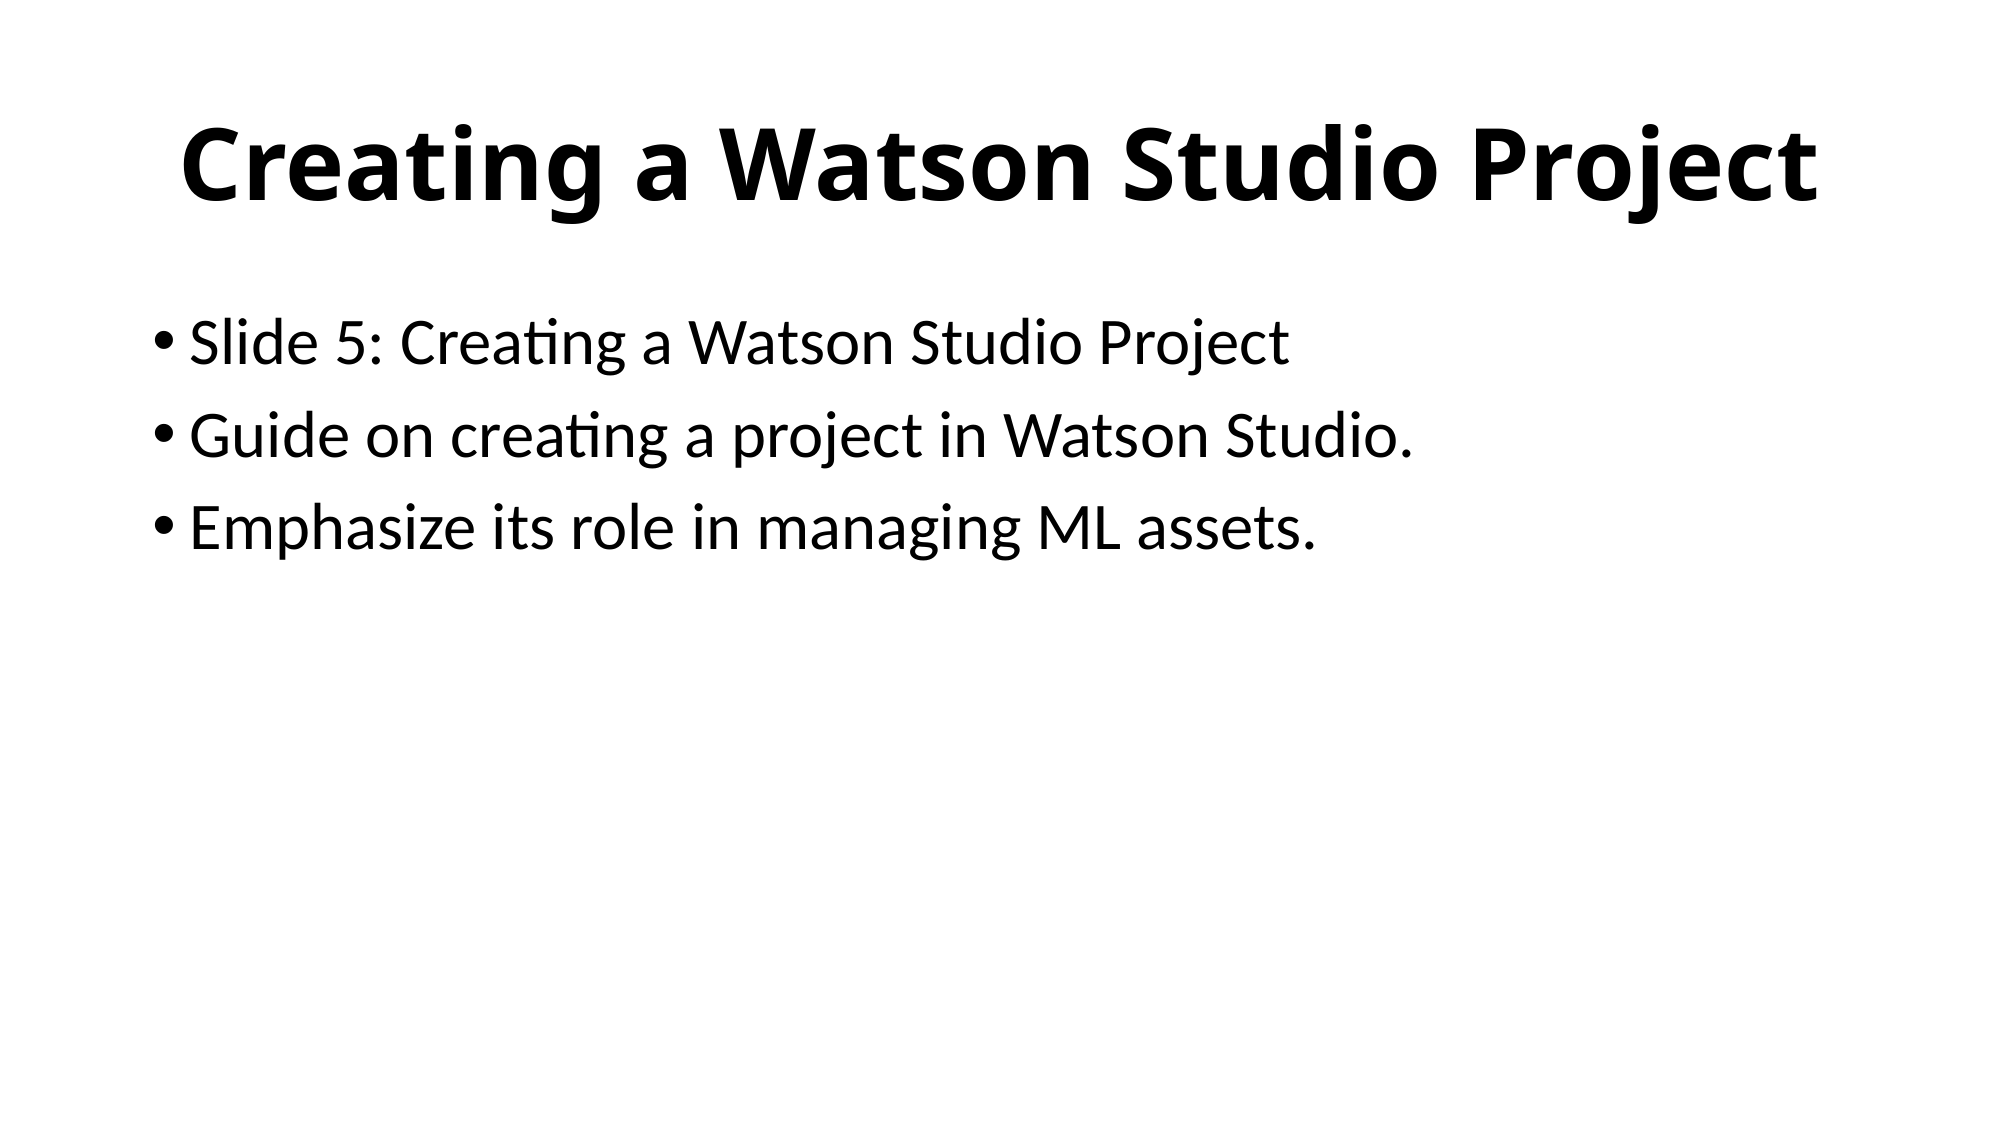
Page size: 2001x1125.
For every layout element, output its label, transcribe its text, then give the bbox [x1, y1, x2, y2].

list Slide 5: Creating a Watson Studio Project Guide on creating a project in Watson Studio. Emphasize its role in managing ML assets. [137, 299, 1863, 721]
title Creating a Watson Studio Project [137, 59, 1863, 278]
